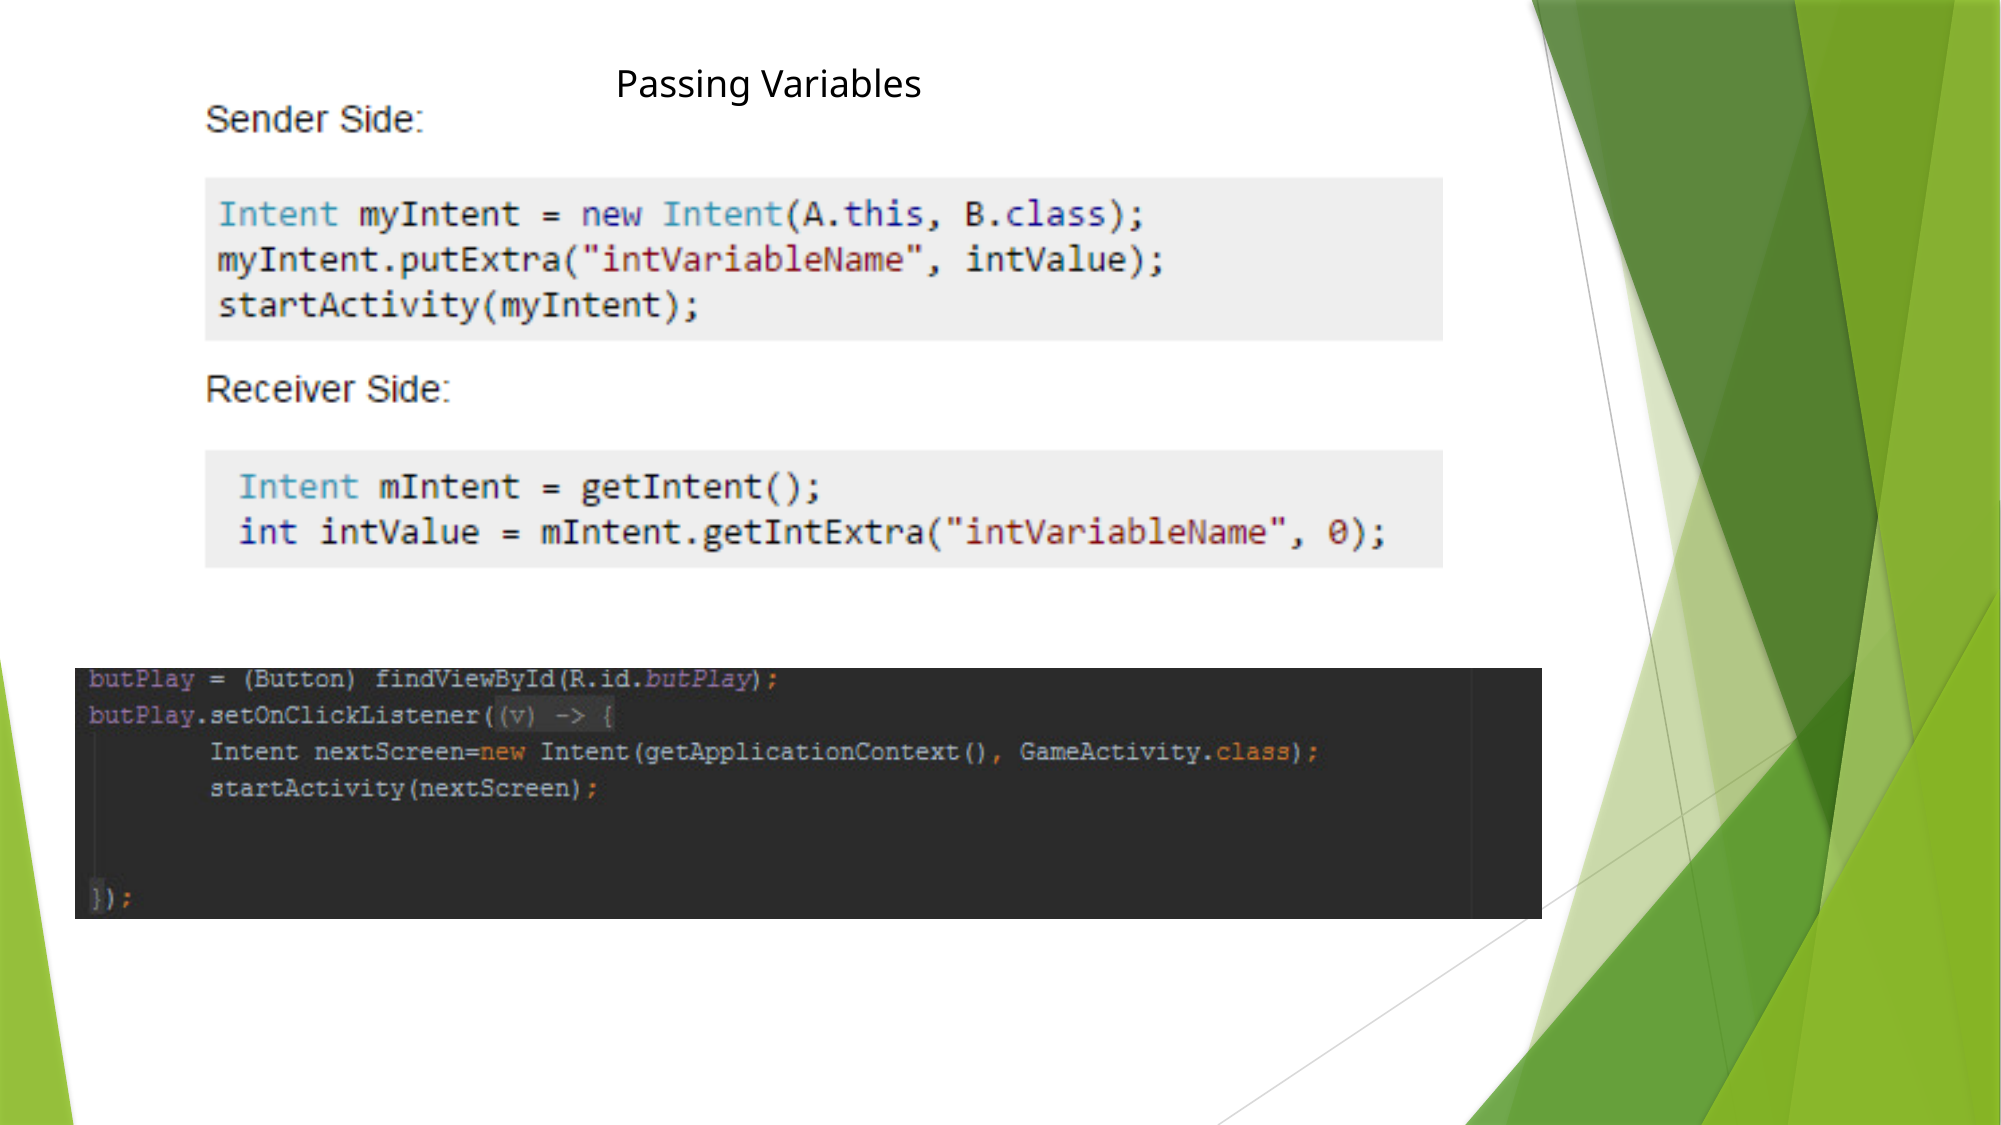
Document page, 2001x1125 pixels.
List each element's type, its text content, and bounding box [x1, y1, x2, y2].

text_box Passing Variables [472, 53, 1075, 92]
picture [190, 92, 1444, 591]
picture [74, 667, 1543, 920]
